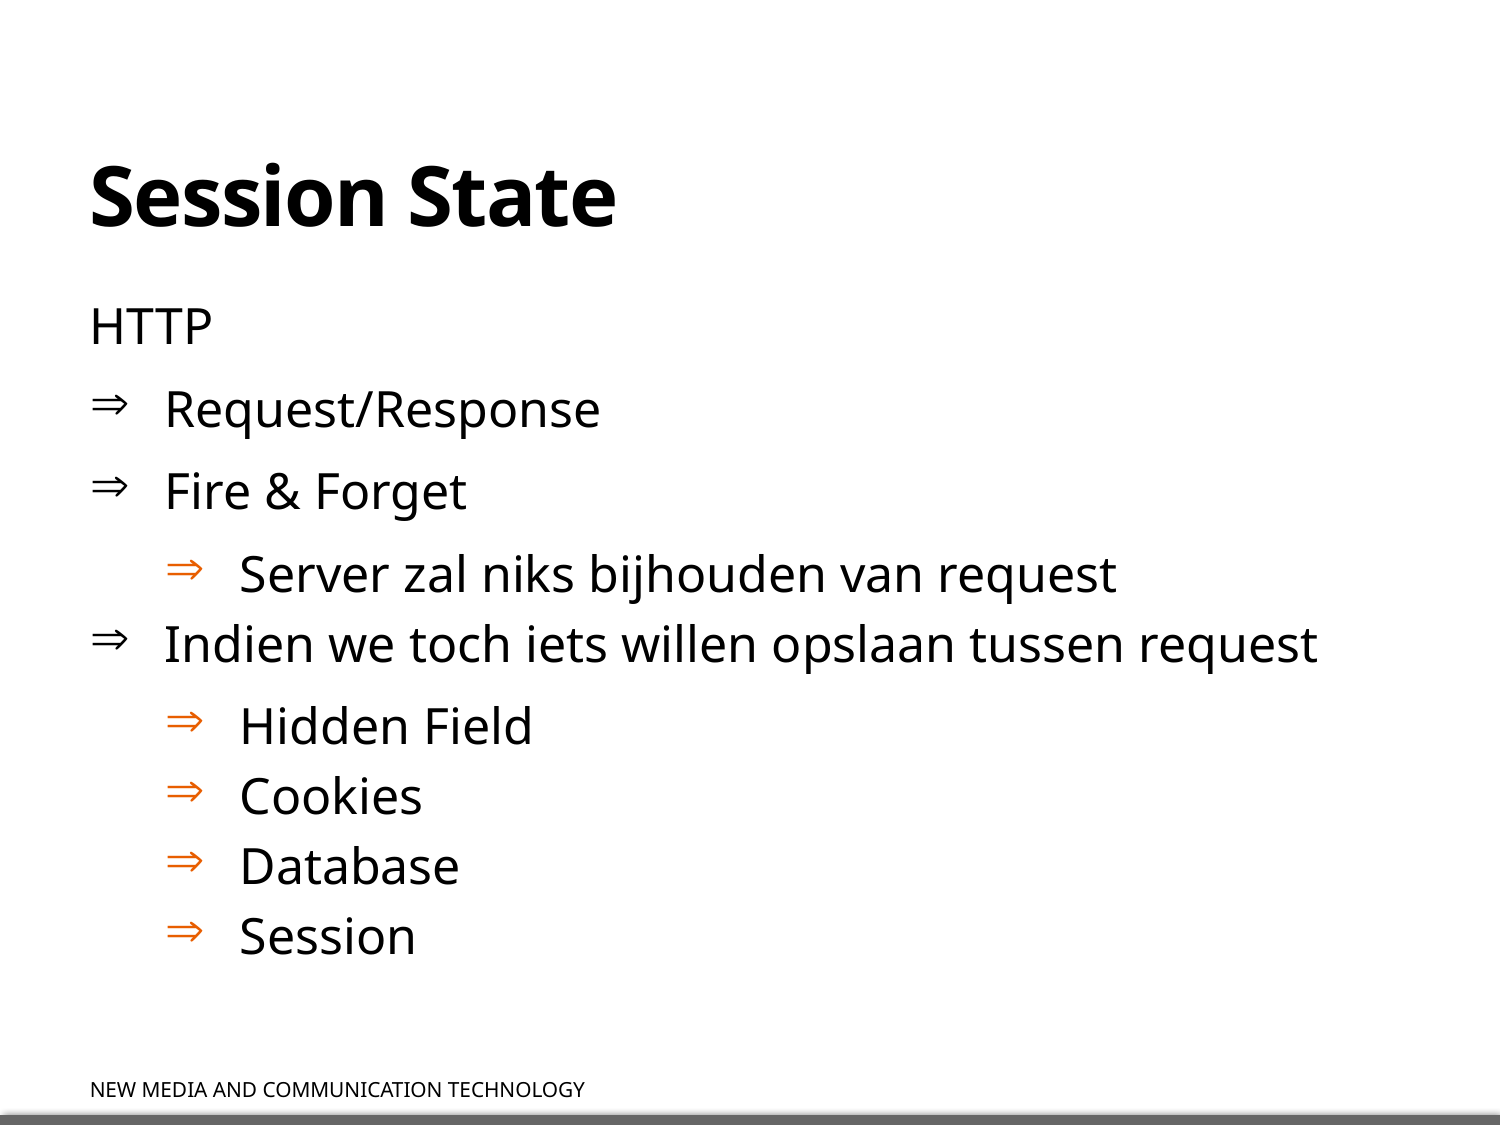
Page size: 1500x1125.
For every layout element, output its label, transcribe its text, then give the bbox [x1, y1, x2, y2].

title Session State [75, 25, 1425, 250]
list HTTP Request/Response Fire & Forget Server zal niks bijhouden van request Indien we toch iets willen opslaan tussen request Hidden Field Cookies Database Session [75, 287, 1425, 1005]
